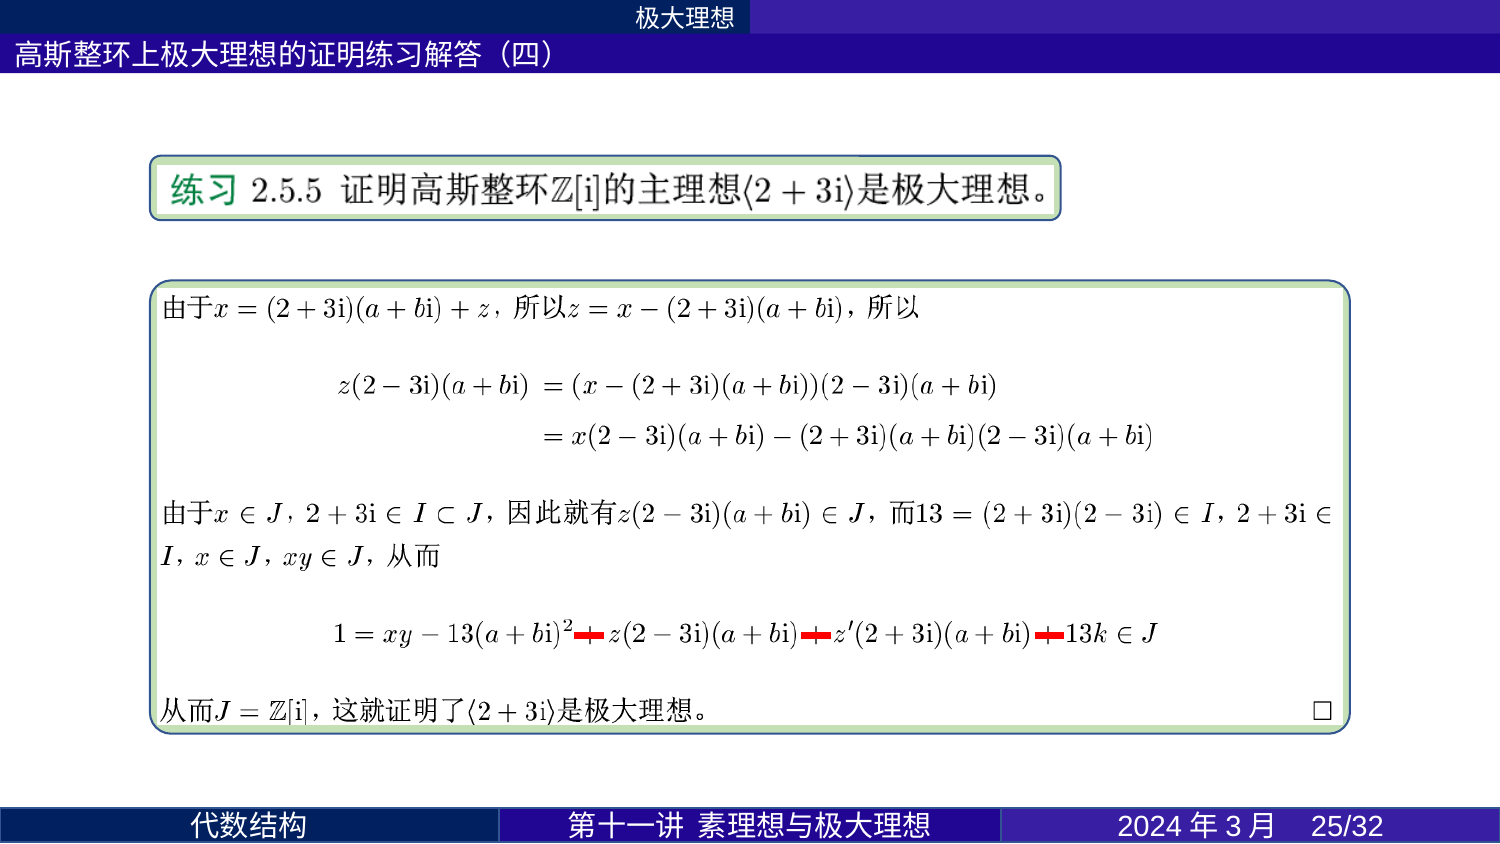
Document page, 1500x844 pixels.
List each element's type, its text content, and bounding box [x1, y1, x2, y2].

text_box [149, 280, 1350, 734]
text_box 第十一讲 素理想与极大理想 [498, 807, 1000, 843]
text_box [749, 0, 1500, 33]
text_box 代数结构 [0, 807, 498, 843]
text_box 高斯整环上极大理想的证明练习解答（四） [0, 33, 1500, 74]
text_box 极大理想 [0, 0, 749, 33]
text_box 2024年3月 25/32 [1000, 807, 1500, 843]
text_box [148, 154, 1062, 222]
picture [157, 165, 1054, 214]
